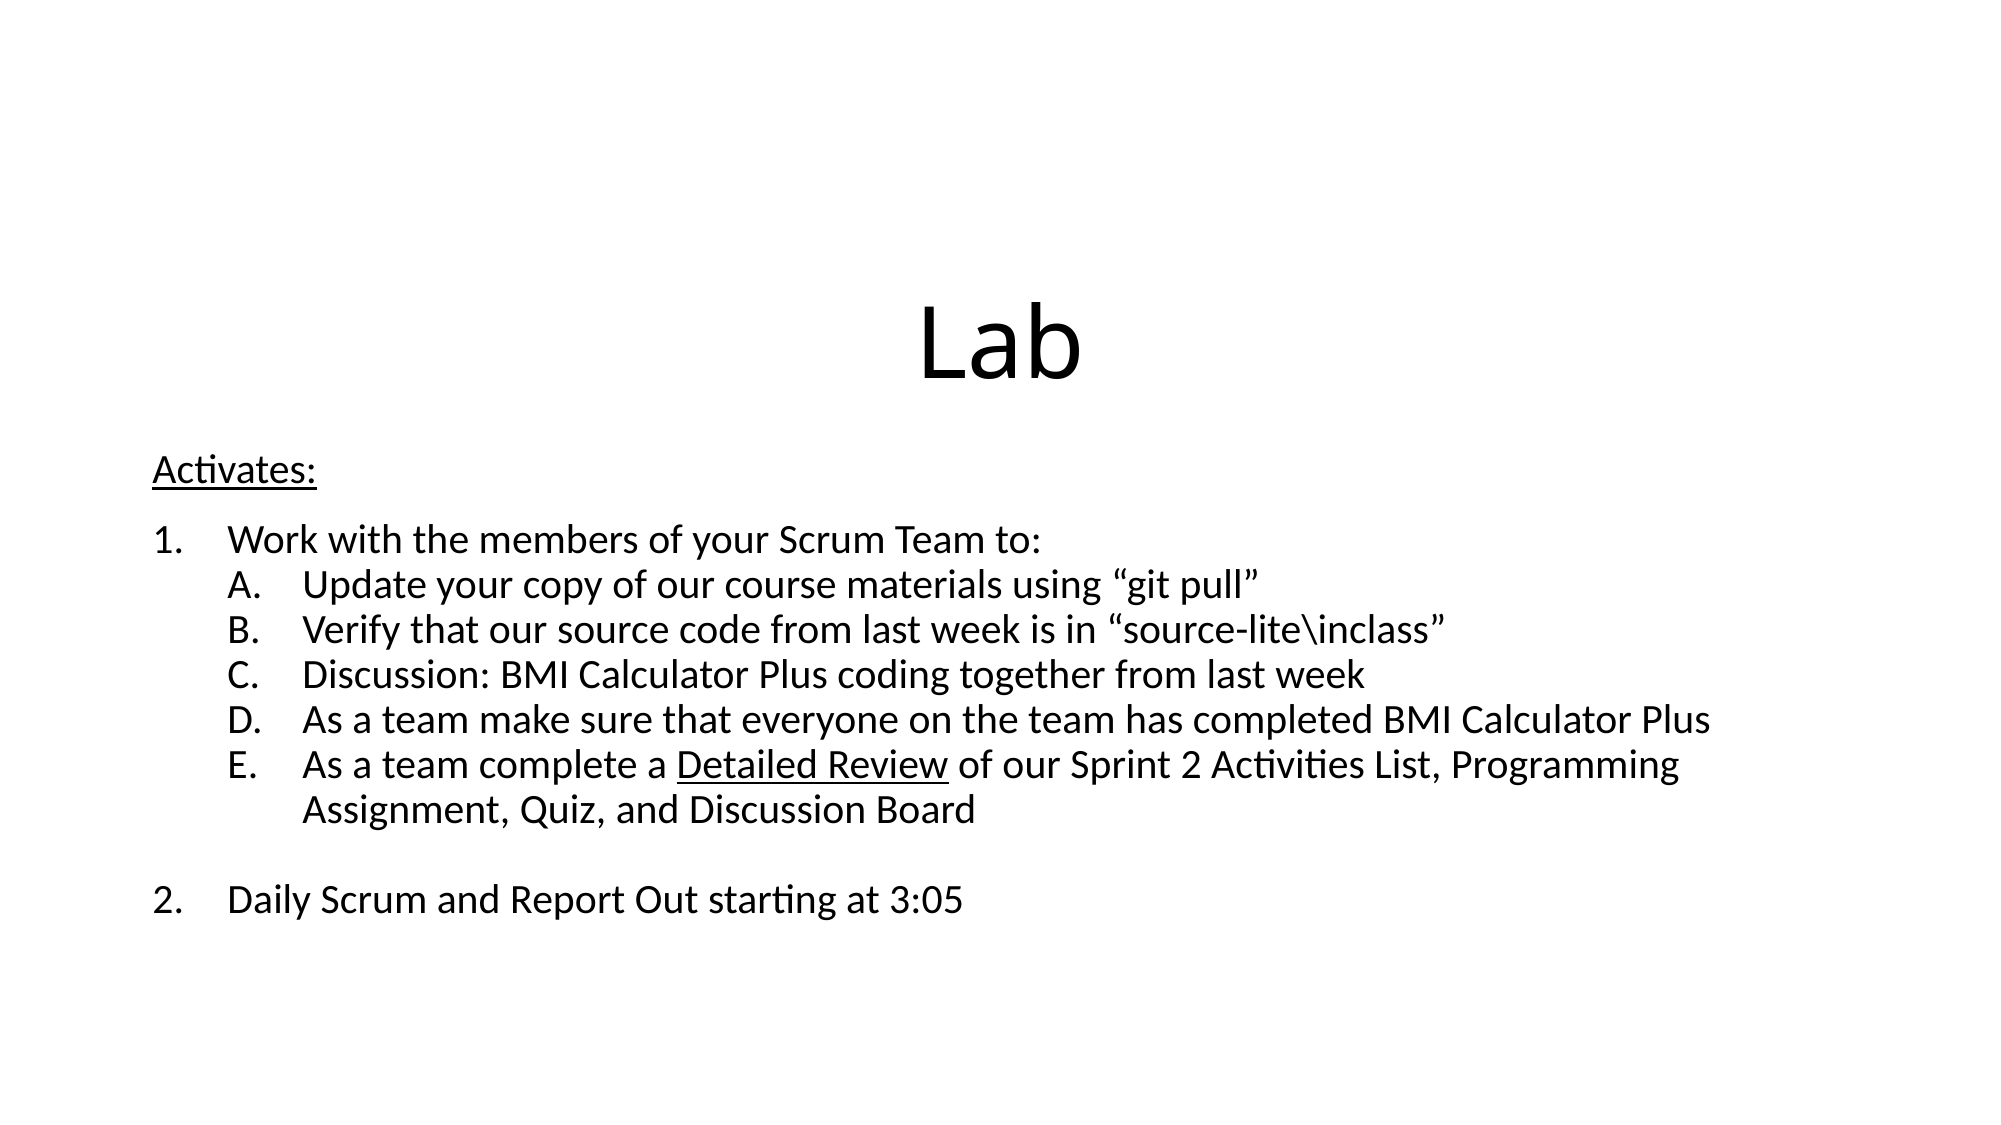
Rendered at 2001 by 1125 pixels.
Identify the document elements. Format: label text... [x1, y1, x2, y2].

text_box Activates: Work with the members of your Scrum Team to: Update your copy of our course materials using “git pull” Verify that our source code from last week is in “source-lite\inclass” Discussion: BMI Calculator Plus coding together from last week As a team make sure that everyone on the team has completed BMI Calculator Plus As a team complete a Detailed Review of our Sprint 2 Activities List, Programming Assignment, Quiz, and Discussion Board Daily Scrum and Report Out starting at 3:05 [137, 440, 1863, 1076]
title Lab [249, 184, 1750, 408]
